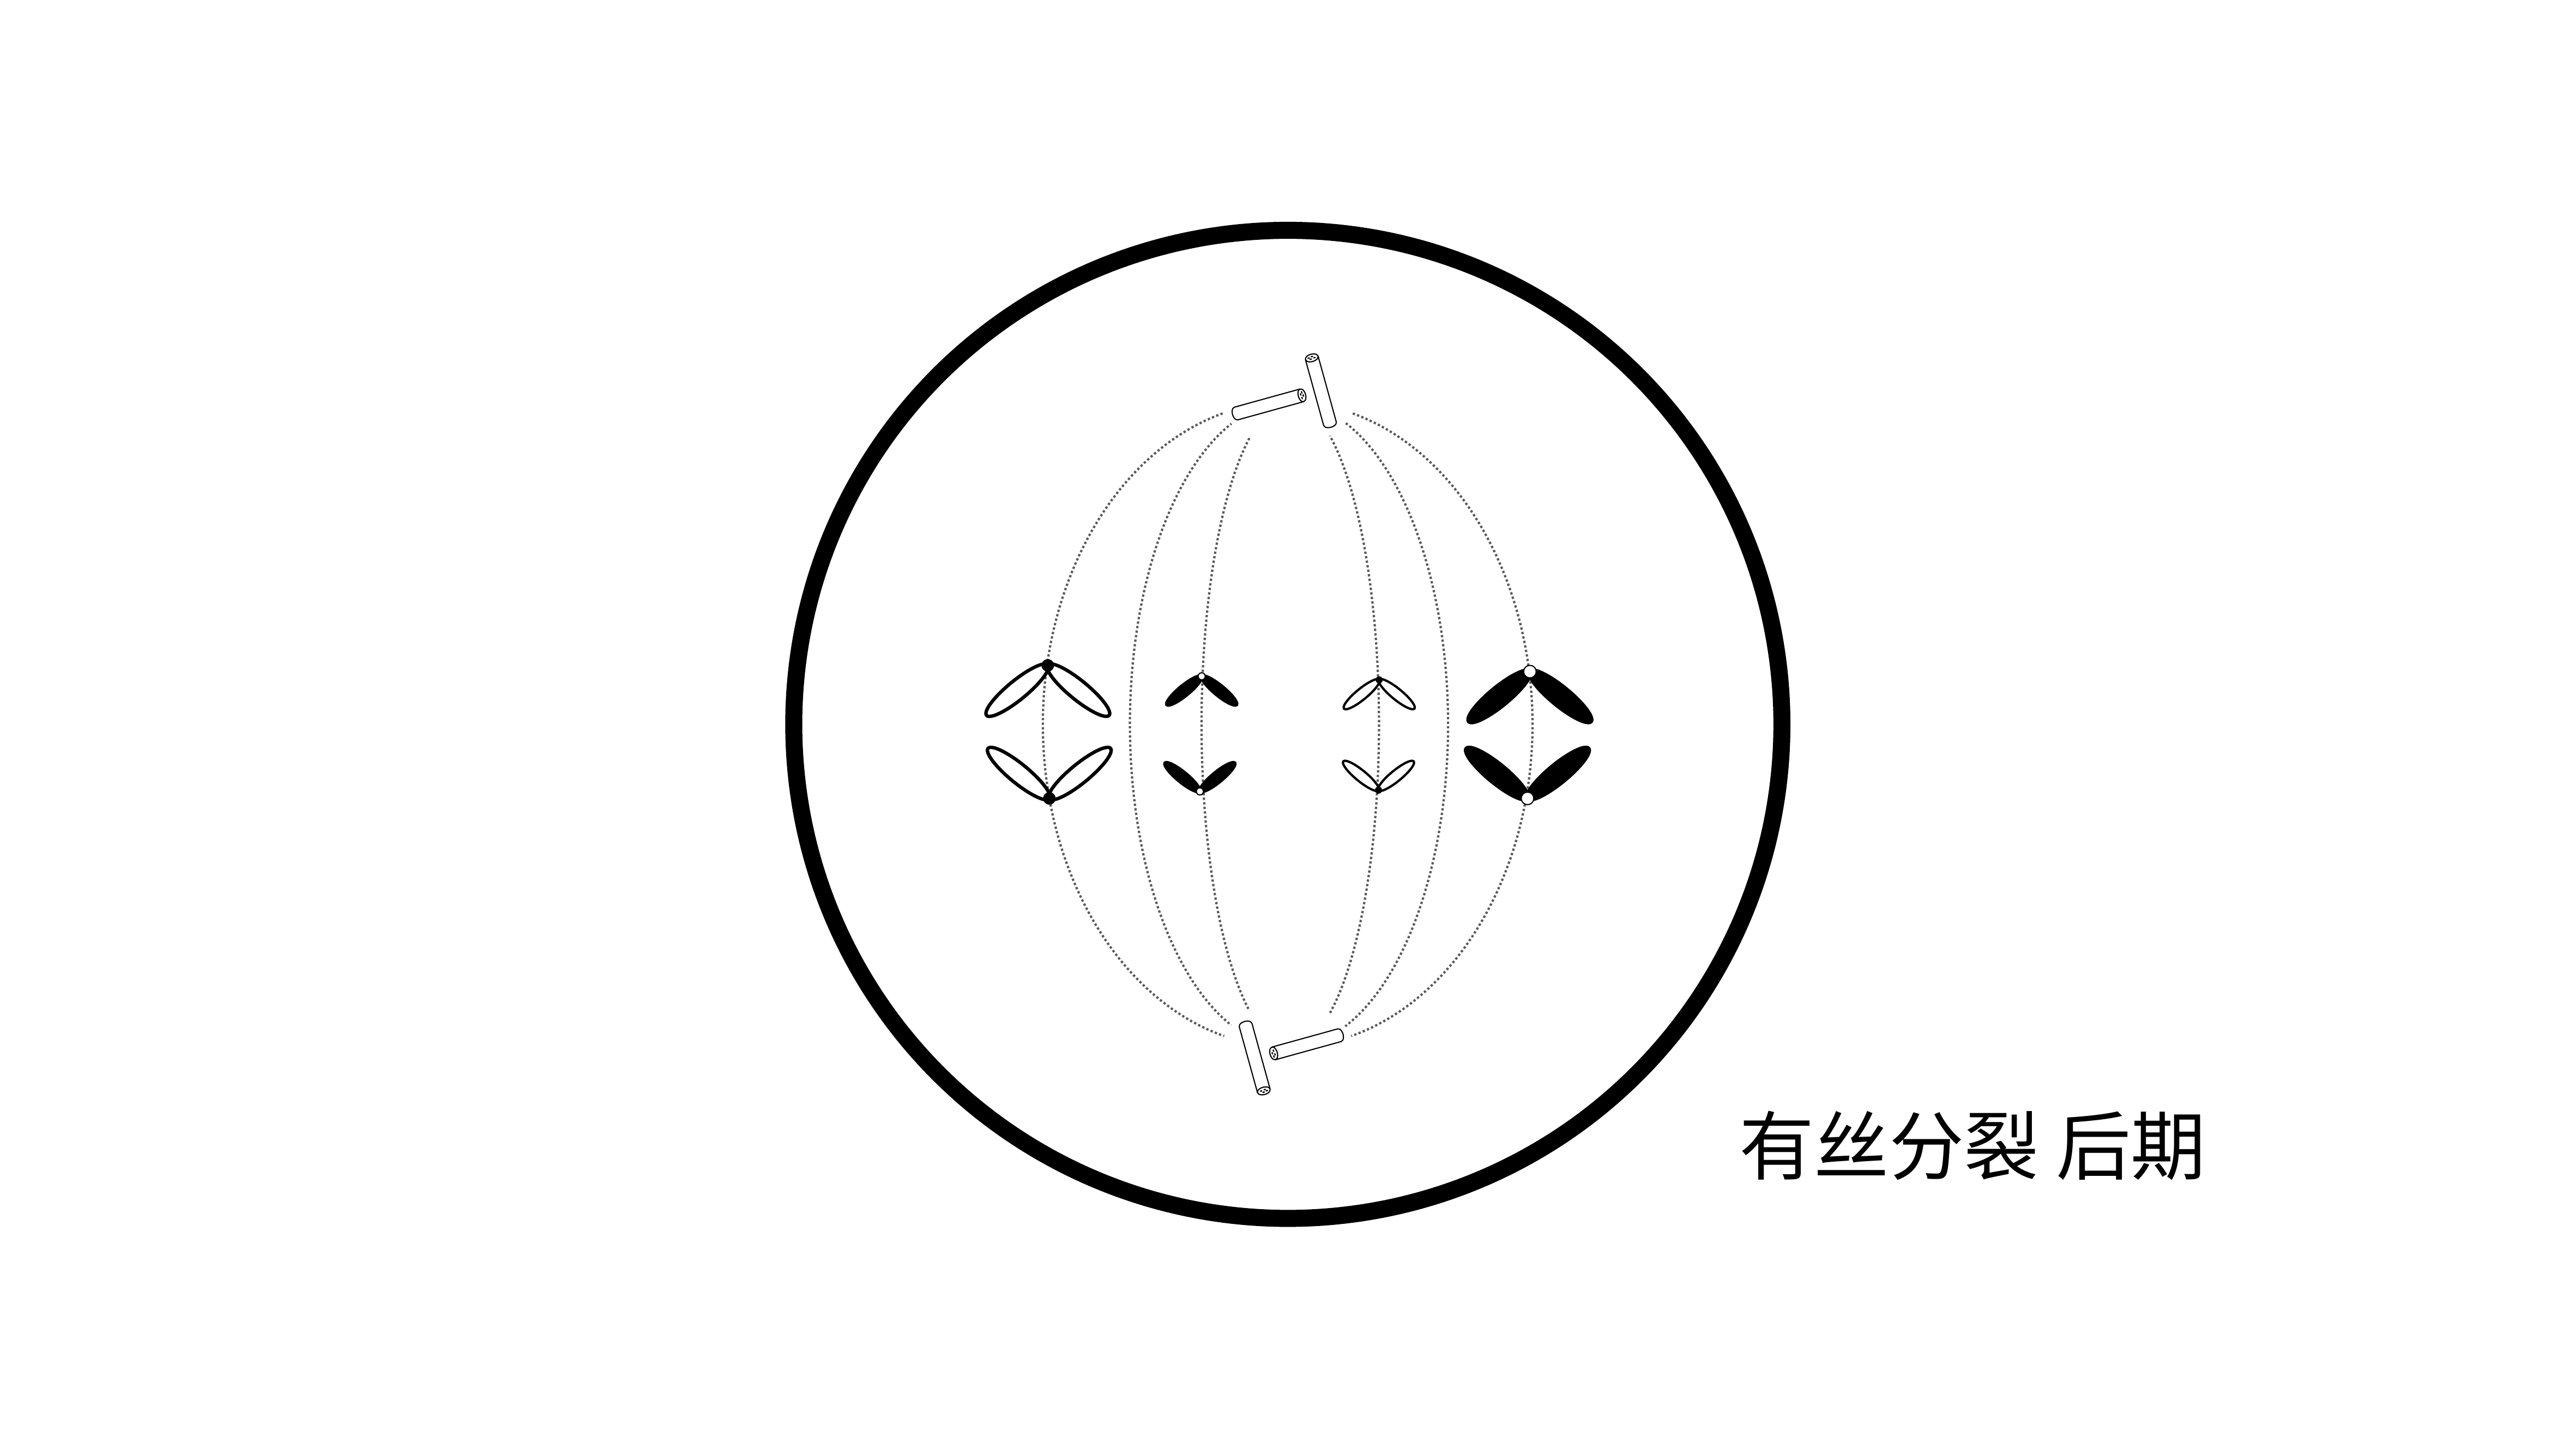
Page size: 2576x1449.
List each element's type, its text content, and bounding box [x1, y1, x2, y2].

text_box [1161, 672, 1242, 696]
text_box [1220, 344, 1355, 447]
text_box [1159, 771, 1241, 795]
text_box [1042, 402, 1533, 1047]
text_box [1457, 764, 1598, 805]
text_box 有丝分裂 后期 [1731, 1095, 2262, 1193]
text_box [1338, 676, 1420, 700]
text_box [1459, 665, 1601, 706]
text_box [1338, 770, 1419, 794]
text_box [1220, 1001, 1355, 1105]
text_box [793, 230, 1783, 1219]
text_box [977, 659, 1118, 700]
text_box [979, 764, 1120, 805]
